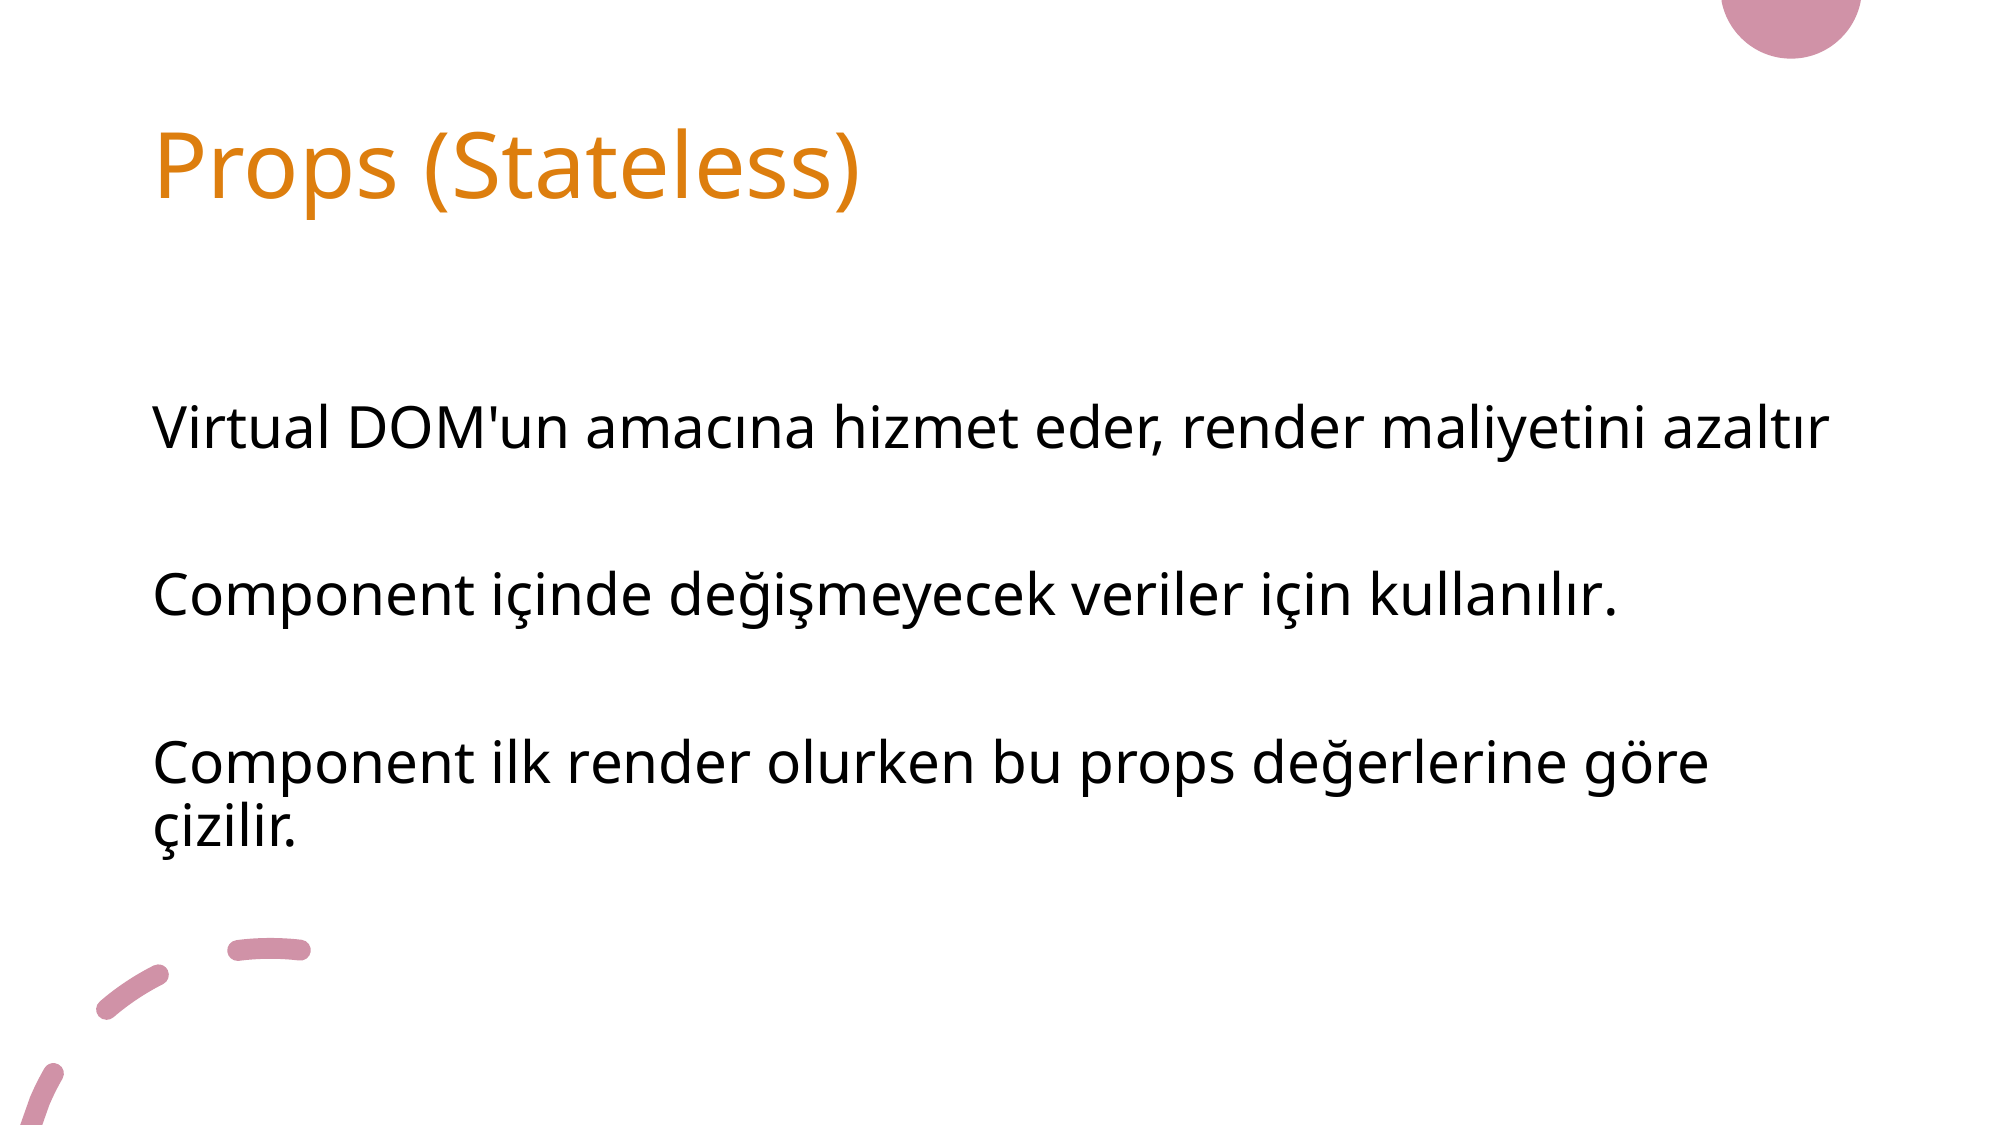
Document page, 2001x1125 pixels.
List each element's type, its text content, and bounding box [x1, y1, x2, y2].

list Virtual DOM'un amacına hizmet eder, render maliyetini azaltır Component içinde değişmeyecek veriler için kullanılır. Component ilk render olurken bu props değerlerine göre çizilir. [137, 299, 1863, 933]
title Props (Stateless) [137, 59, 1863, 278]
